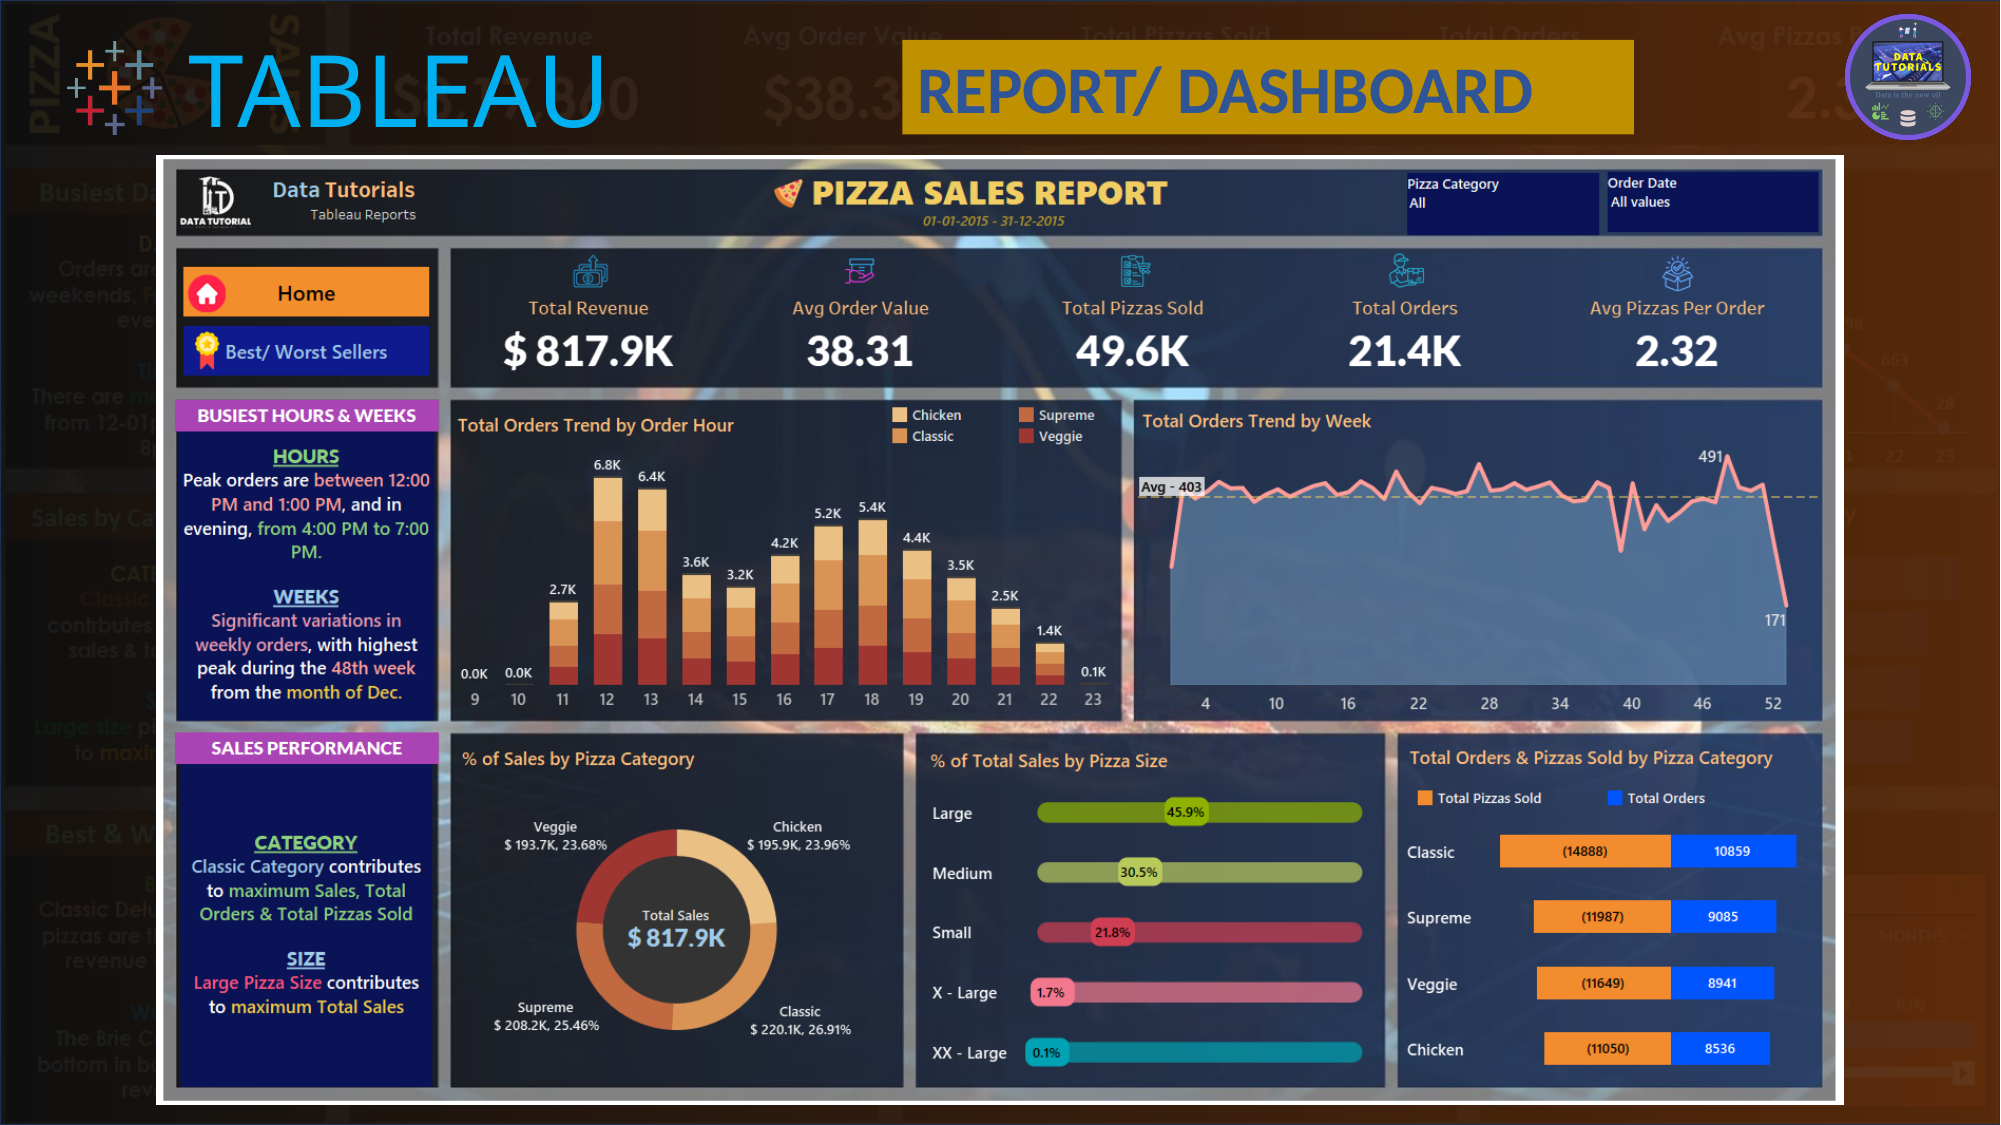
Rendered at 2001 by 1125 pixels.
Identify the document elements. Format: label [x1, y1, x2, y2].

picture [0, 0, 2000, 1125]
text_box [67, 19, 836, 156]
